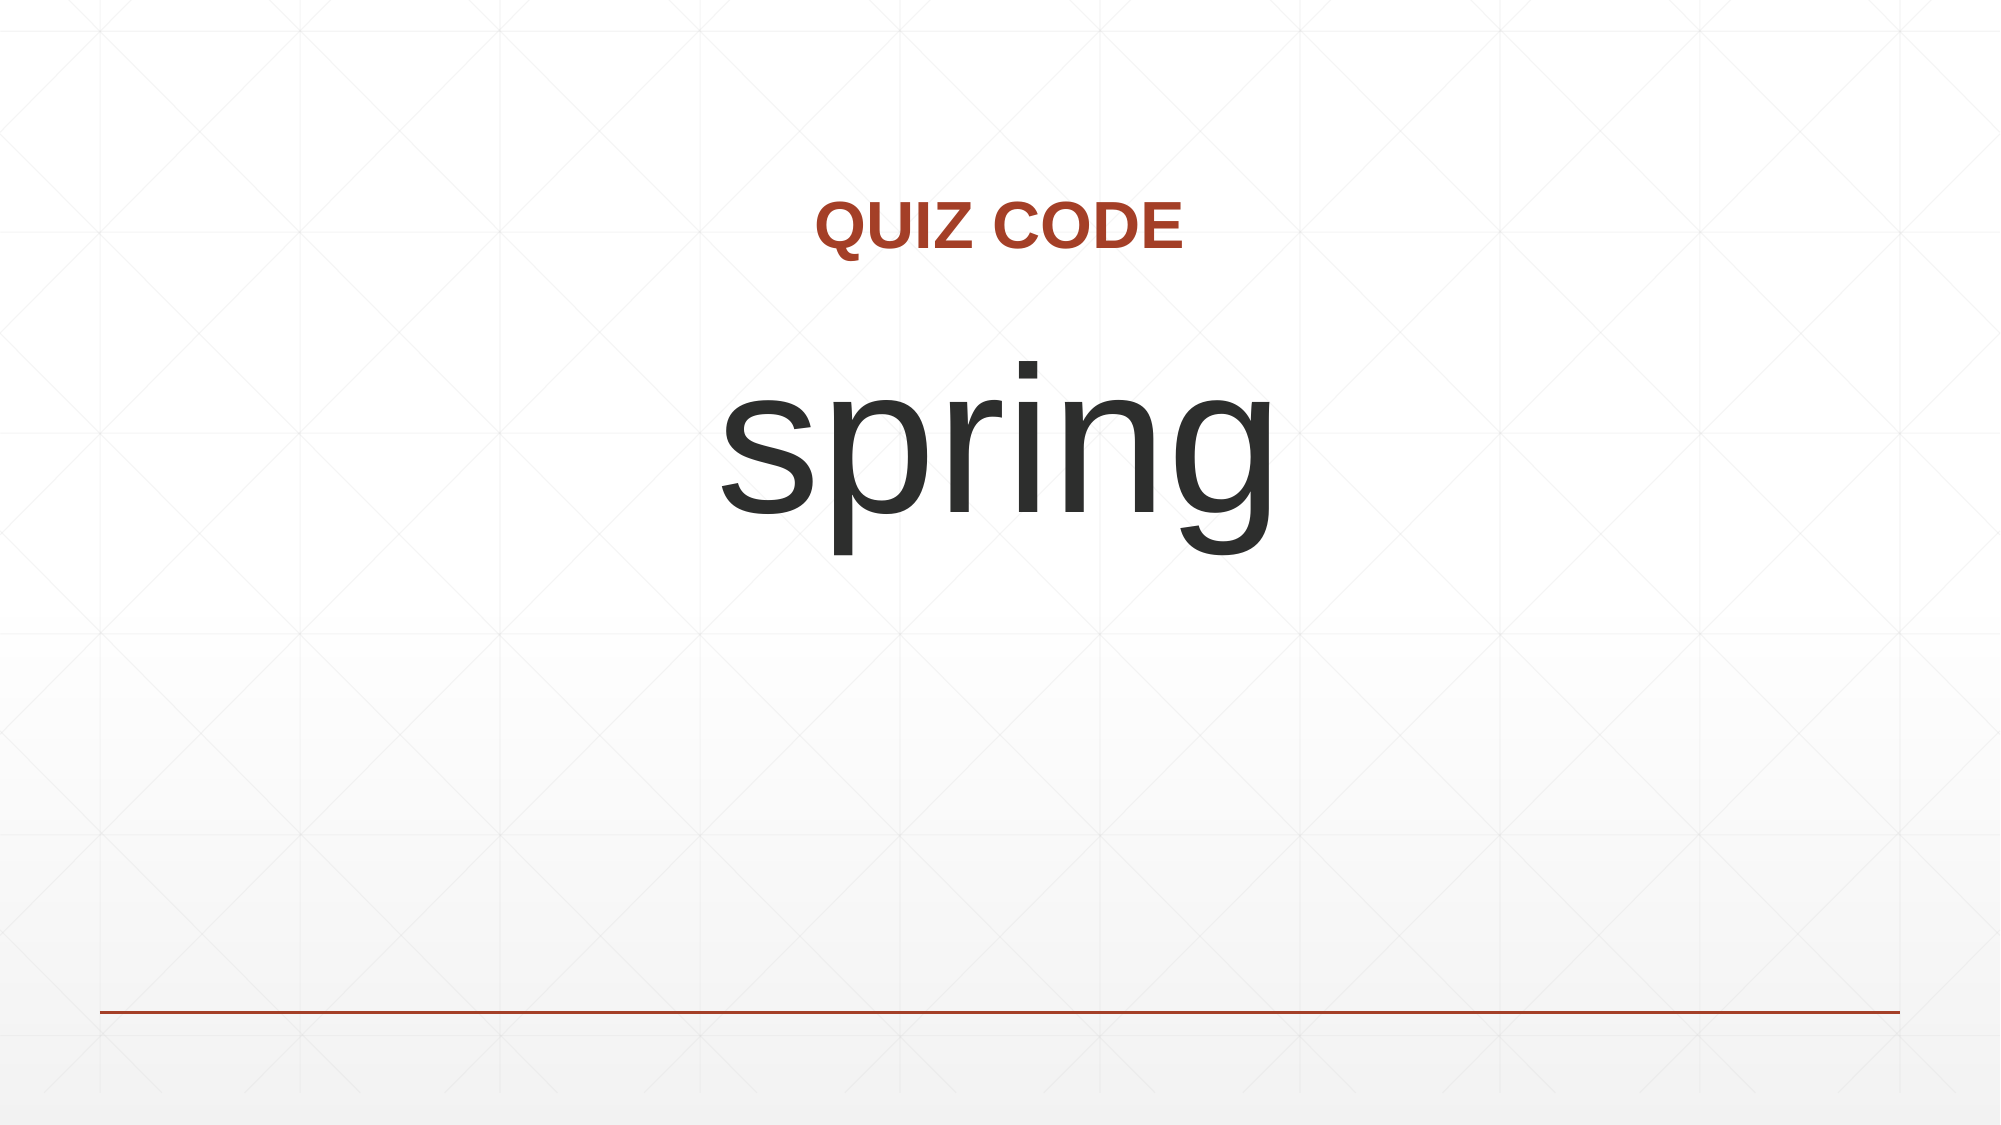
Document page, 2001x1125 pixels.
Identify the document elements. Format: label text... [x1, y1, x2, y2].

list spring [212, 324, 1788, 950]
title QUIZ CODE [212, 82, 1788, 271]
